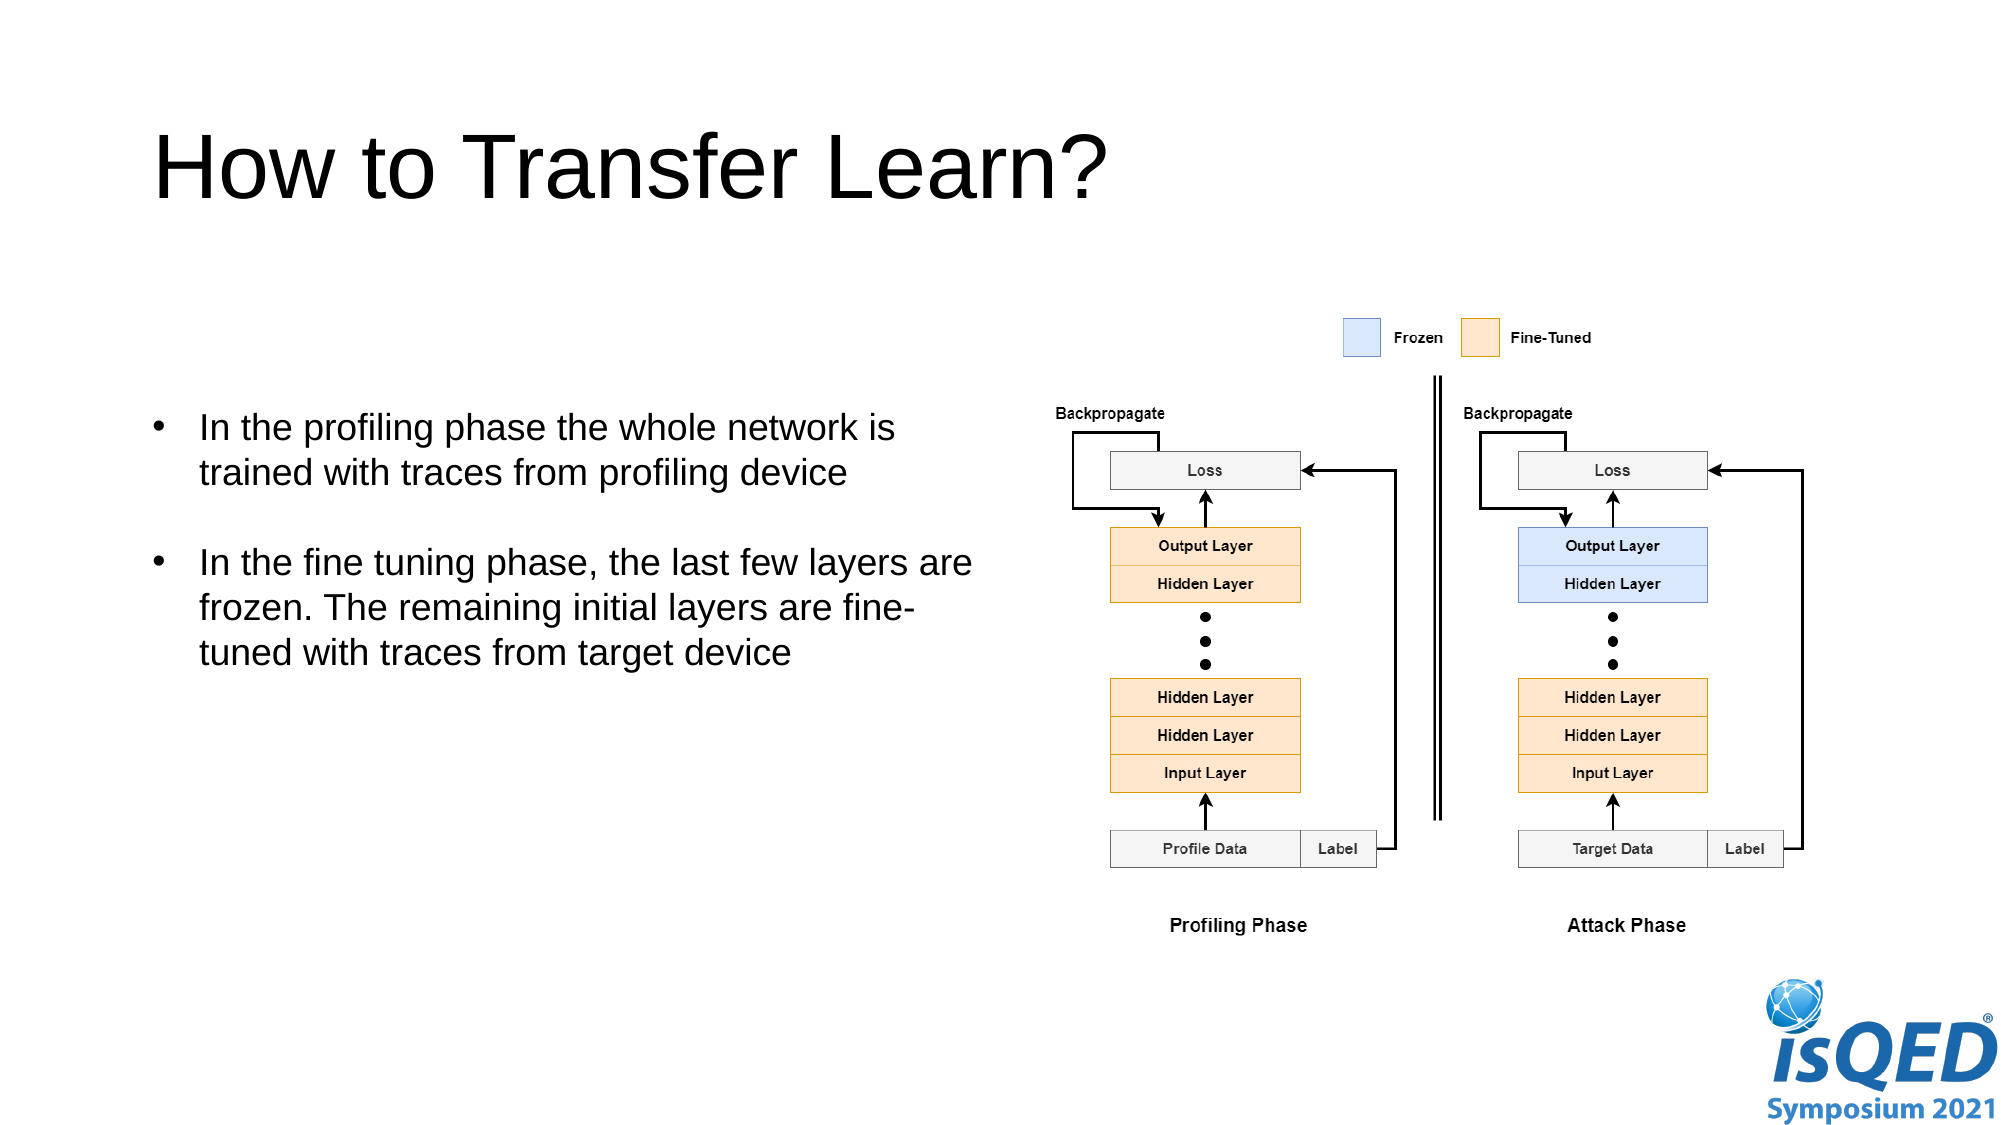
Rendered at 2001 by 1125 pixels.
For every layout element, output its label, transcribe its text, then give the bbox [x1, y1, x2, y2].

picture [1763, 977, 2000, 1125]
text_box In the profiling phase the whole network is trained with traces from profiling device In the fine tuning phase, the last few layers are frozen. The remaining initial layers are fine-tuned with traces from target device [137, 395, 1000, 681]
picture [1056, 318, 1812, 936]
title How to Transfer Learn? [137, 59, 1863, 278]
